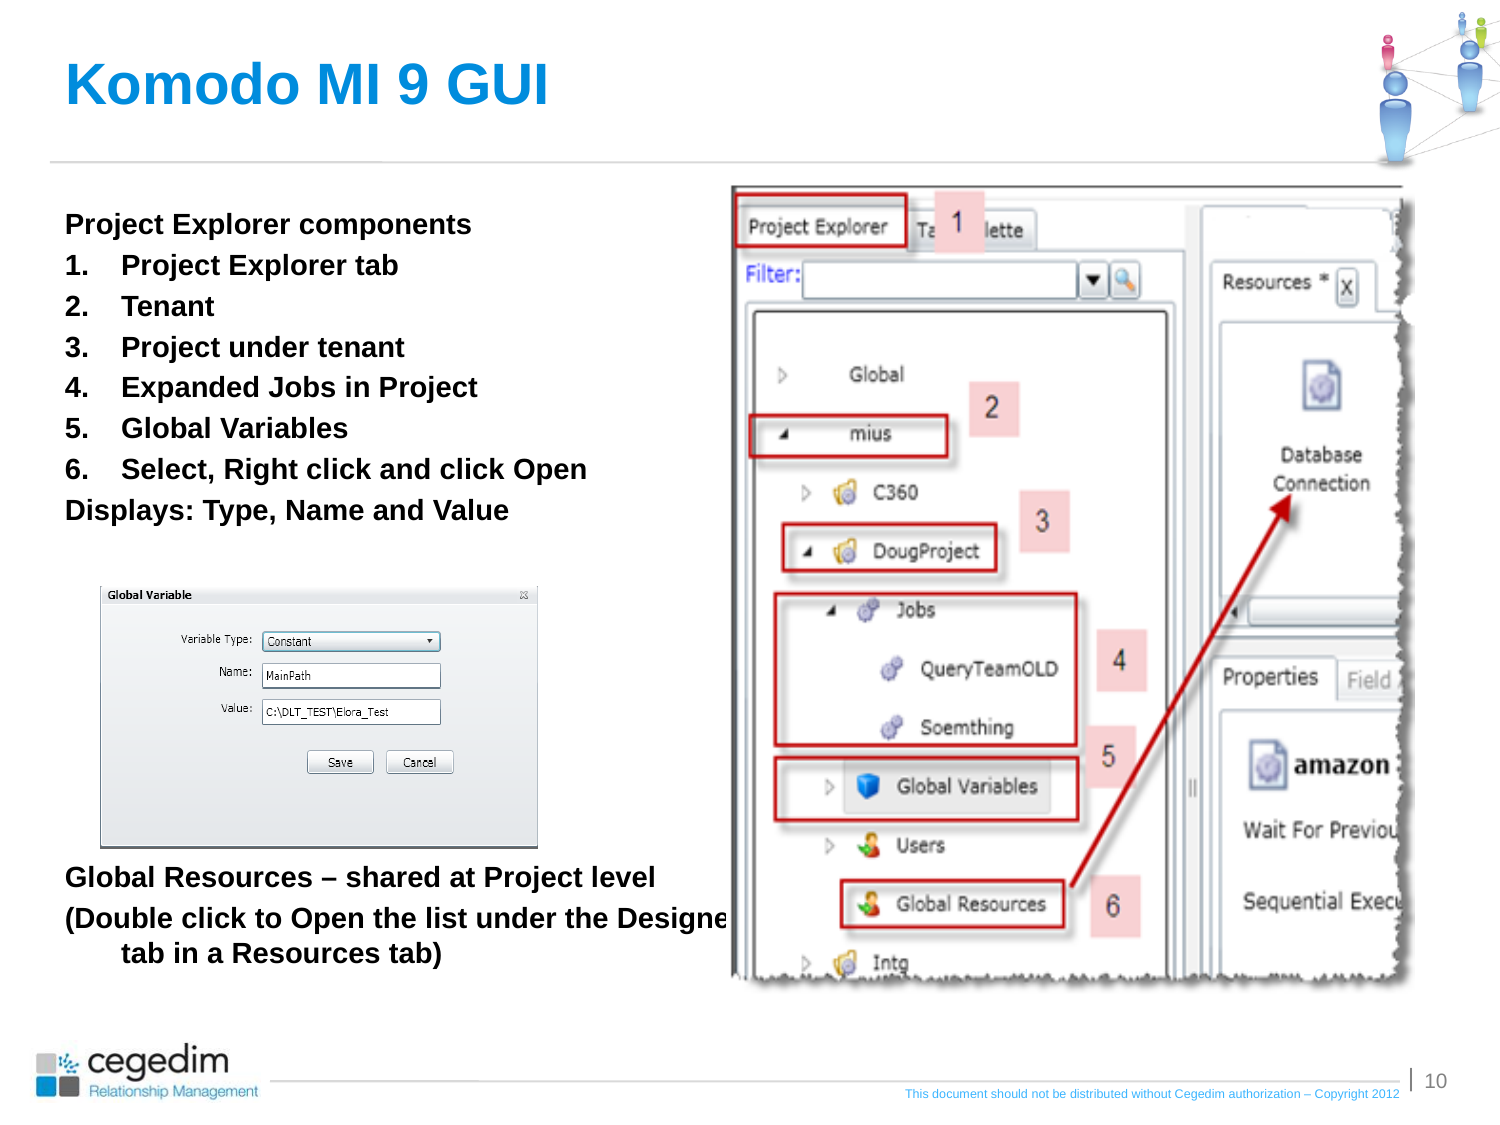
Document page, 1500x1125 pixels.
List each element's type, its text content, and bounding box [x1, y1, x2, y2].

picture [1364, 0, 1500, 180]
picture [726, 184, 1415, 1000]
list Project Explorer components Project Explorer tab Tenant Project under tenant Expanded Jobs in Project Global Variables Select, Right click and click Open Displays: Type, Name and Value Global Resources – shared at Project level (Double click to Open the list under the Designer tab in a Resources tab) [50, 198, 762, 1024]
picture [100, 585, 538, 849]
picture [29, 1040, 261, 1103]
title Komodo MI 9 GUI [50, 0, 1400, 163]
